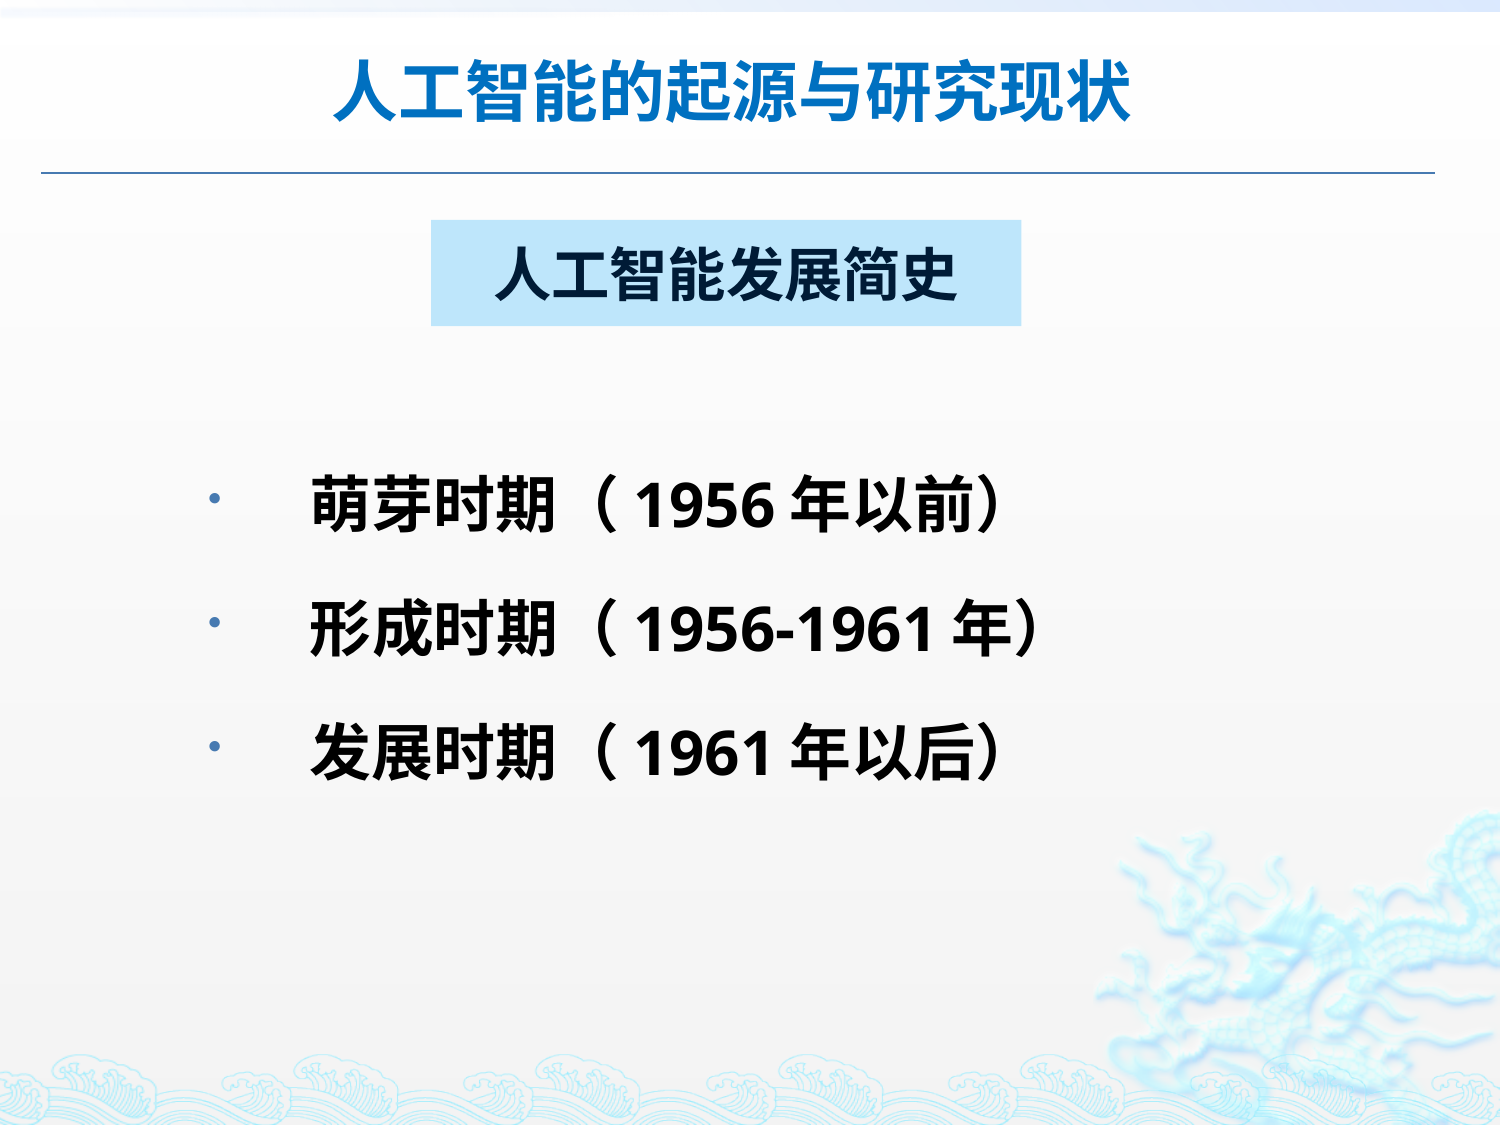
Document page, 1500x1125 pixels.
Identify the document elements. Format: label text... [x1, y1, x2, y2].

list 萌芽时期（1956年以前） 形成时期（1956-1961年） 发展时期（1961年以后） [194, 420, 1259, 796]
text_box 人工智能的起源与研究现状 [277, 42, 1187, 140]
title 人工智能发展简史 [431, 219, 1022, 327]
